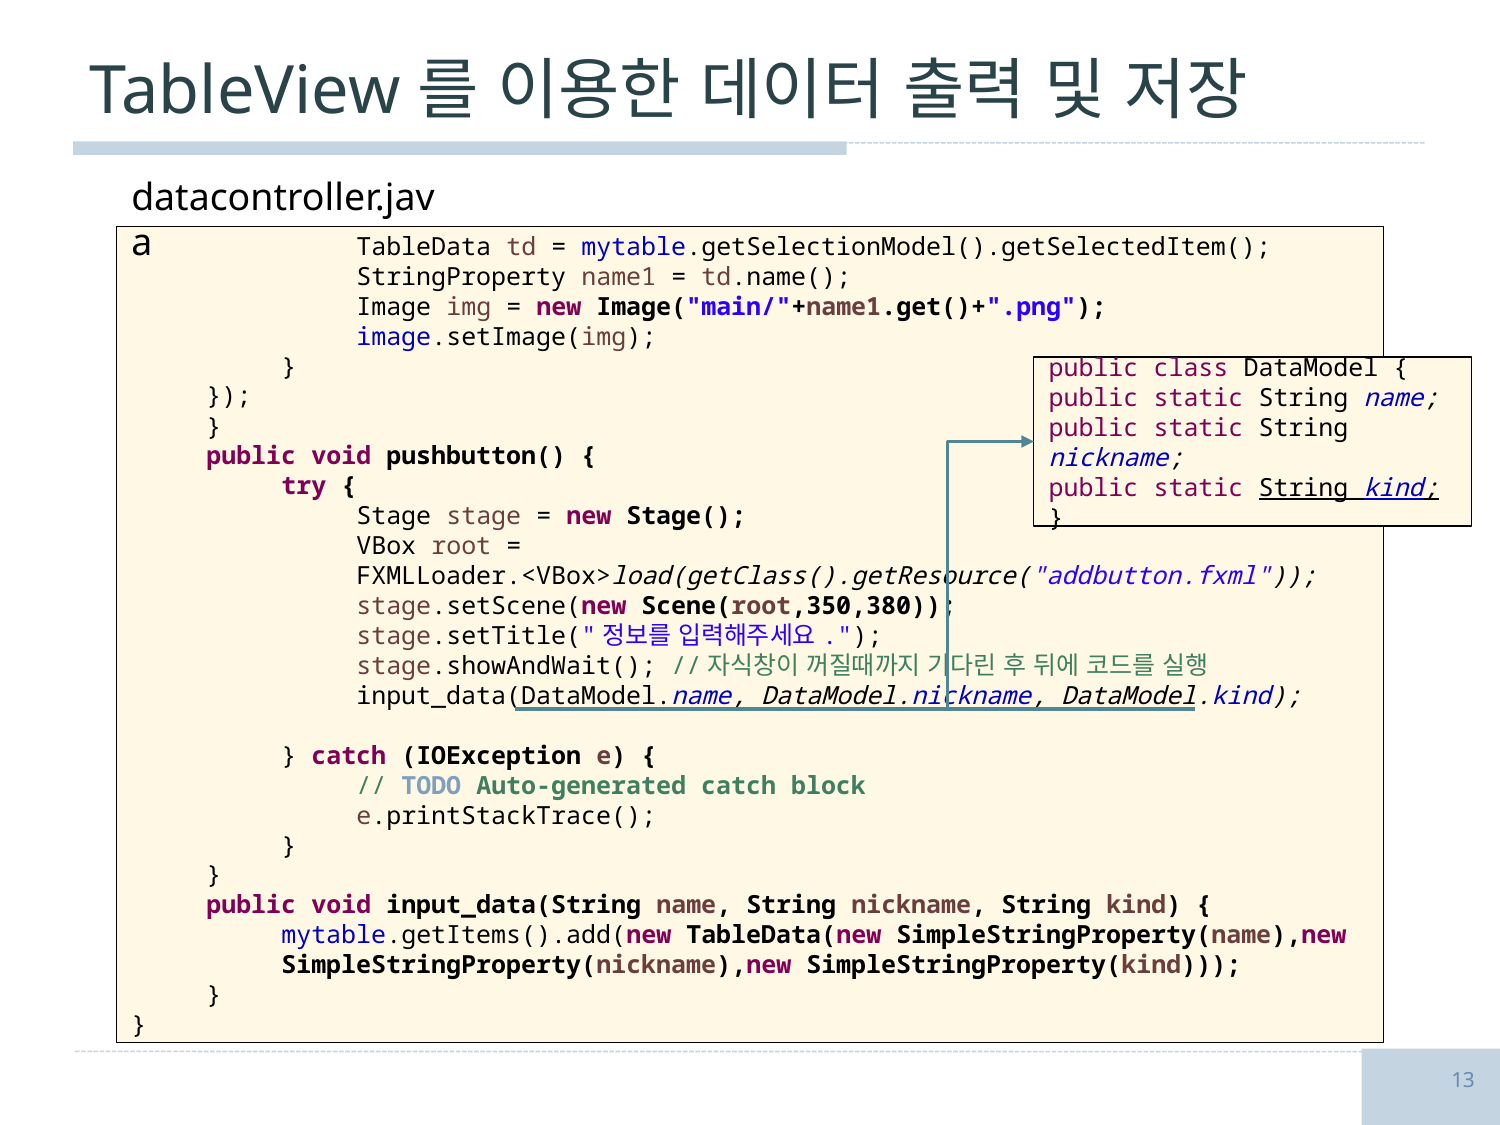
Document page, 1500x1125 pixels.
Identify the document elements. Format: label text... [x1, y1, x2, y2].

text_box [856, 531, 1125, 619]
title TableView를 이용한 데이터 출력 및 저장 [75, 24, 1425, 134]
text_box datacontroller.java [116, 165, 456, 271]
text_box TableData td = mytable.getSelectionModel().getSelectedItem(); StringProperty name1 = td.name(); Image img = new Image("main/"+name1.get()+".png"); image.setImage(img); } }); } public void pushbutton() { try { Stage stage = new Stage(); VBox root = FXMLLoader.<VBox>load(getClass().getResource("addbutton.fxml")); stage.setScene(new Scene(root,350,380)); stage.setTitle("정보를 입력해주세요."); stage.showAndWait(); //자식창이 꺼질때까지 기다린 후 뒤에 코드를 실행 input_data(DataModel.name, DataModel.nickname, DataModel.kind); } catch (IOException e) { // TODO Auto-generated catch block e.printStackTrace(); } } public void input_data(String name, String nickname, String kind) { mytable.getItems().add(new TableData(new SimpleStringProperty(name),new SimpleStringProperty(nickname),new SimpleStringProperty(kind))); } } [115, 225, 1385, 1044]
text_box public class DataModel { public static String name; public static String nickname; public static String kind; } [1032, 355, 1474, 528]
